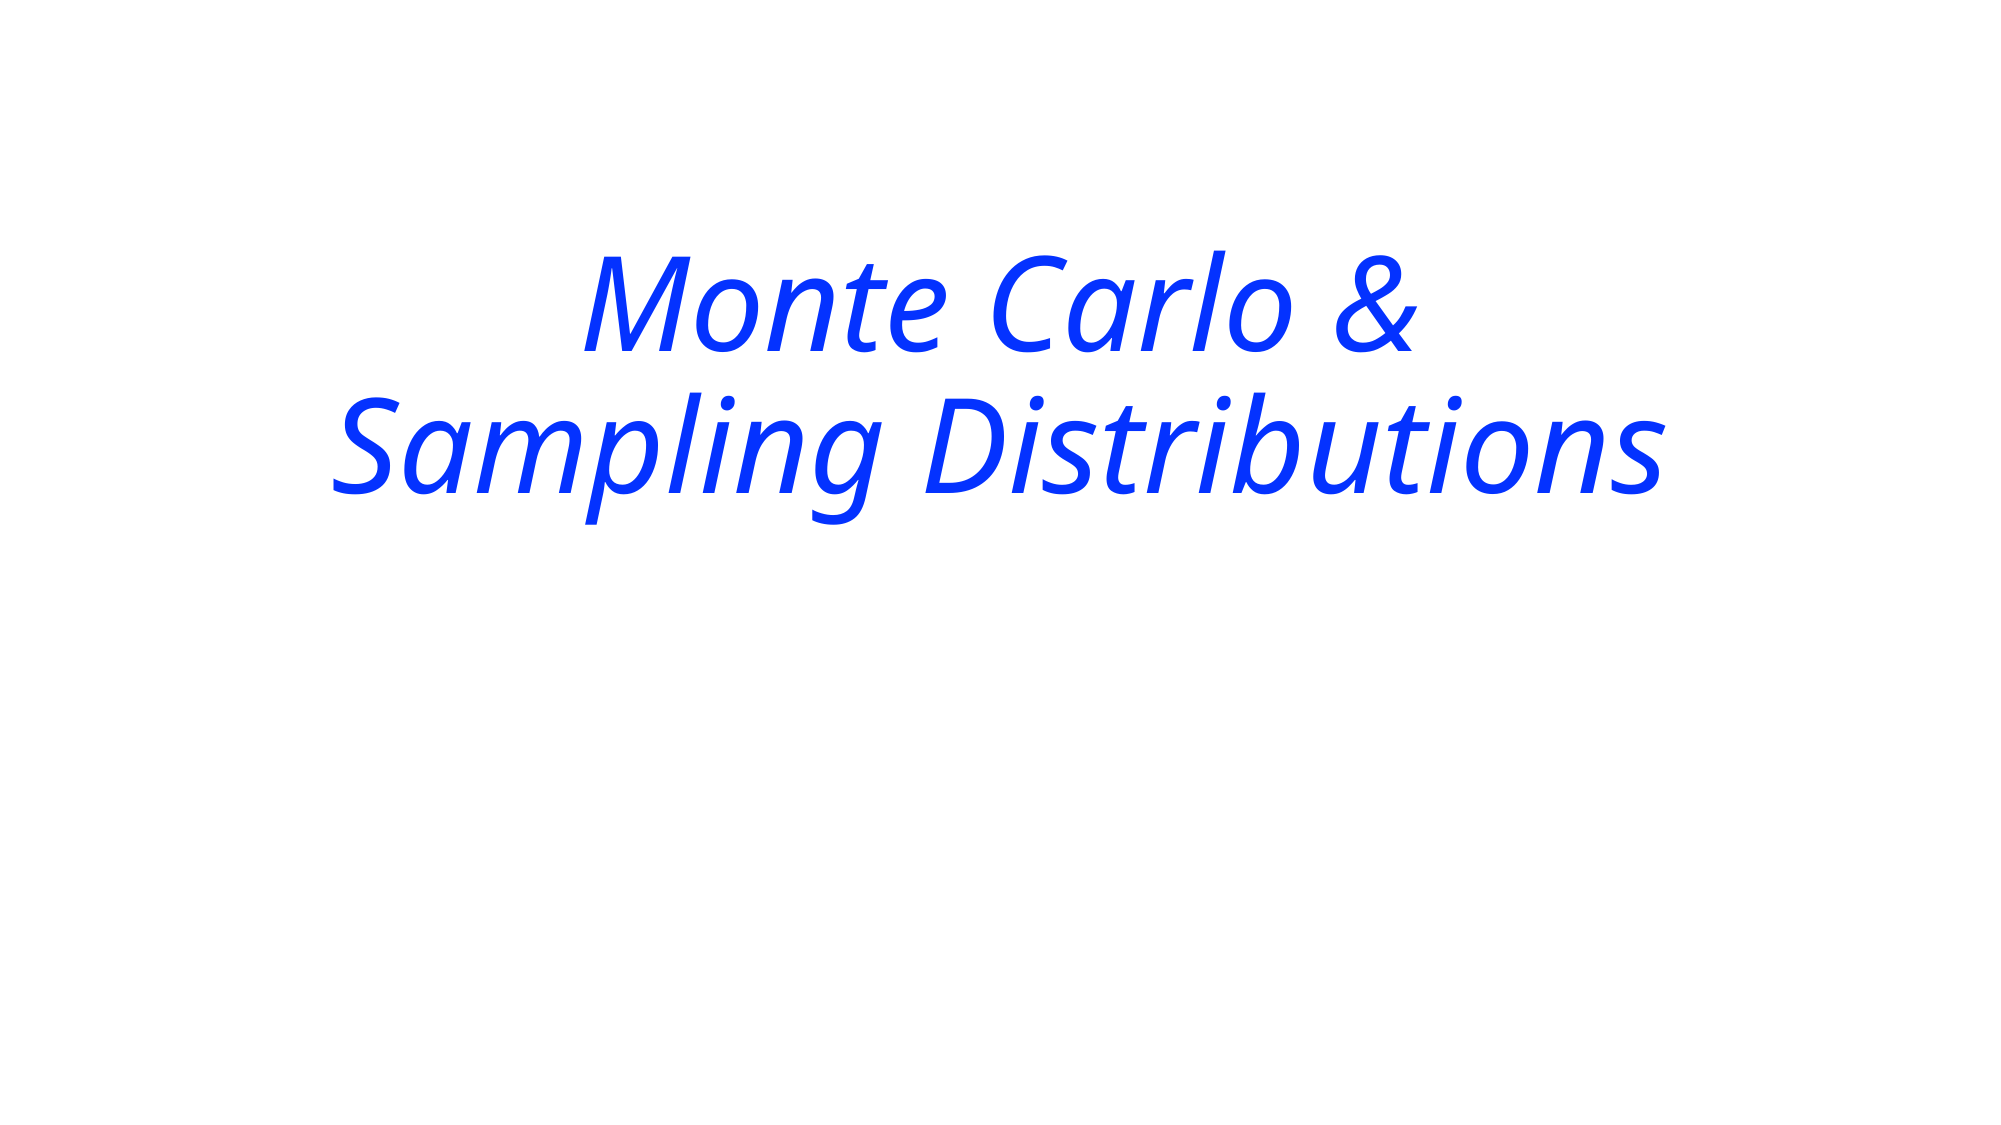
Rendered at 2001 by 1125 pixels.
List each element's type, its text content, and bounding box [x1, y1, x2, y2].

title Monte Carlo & Sampling Distributions [249, 184, 1750, 576]
